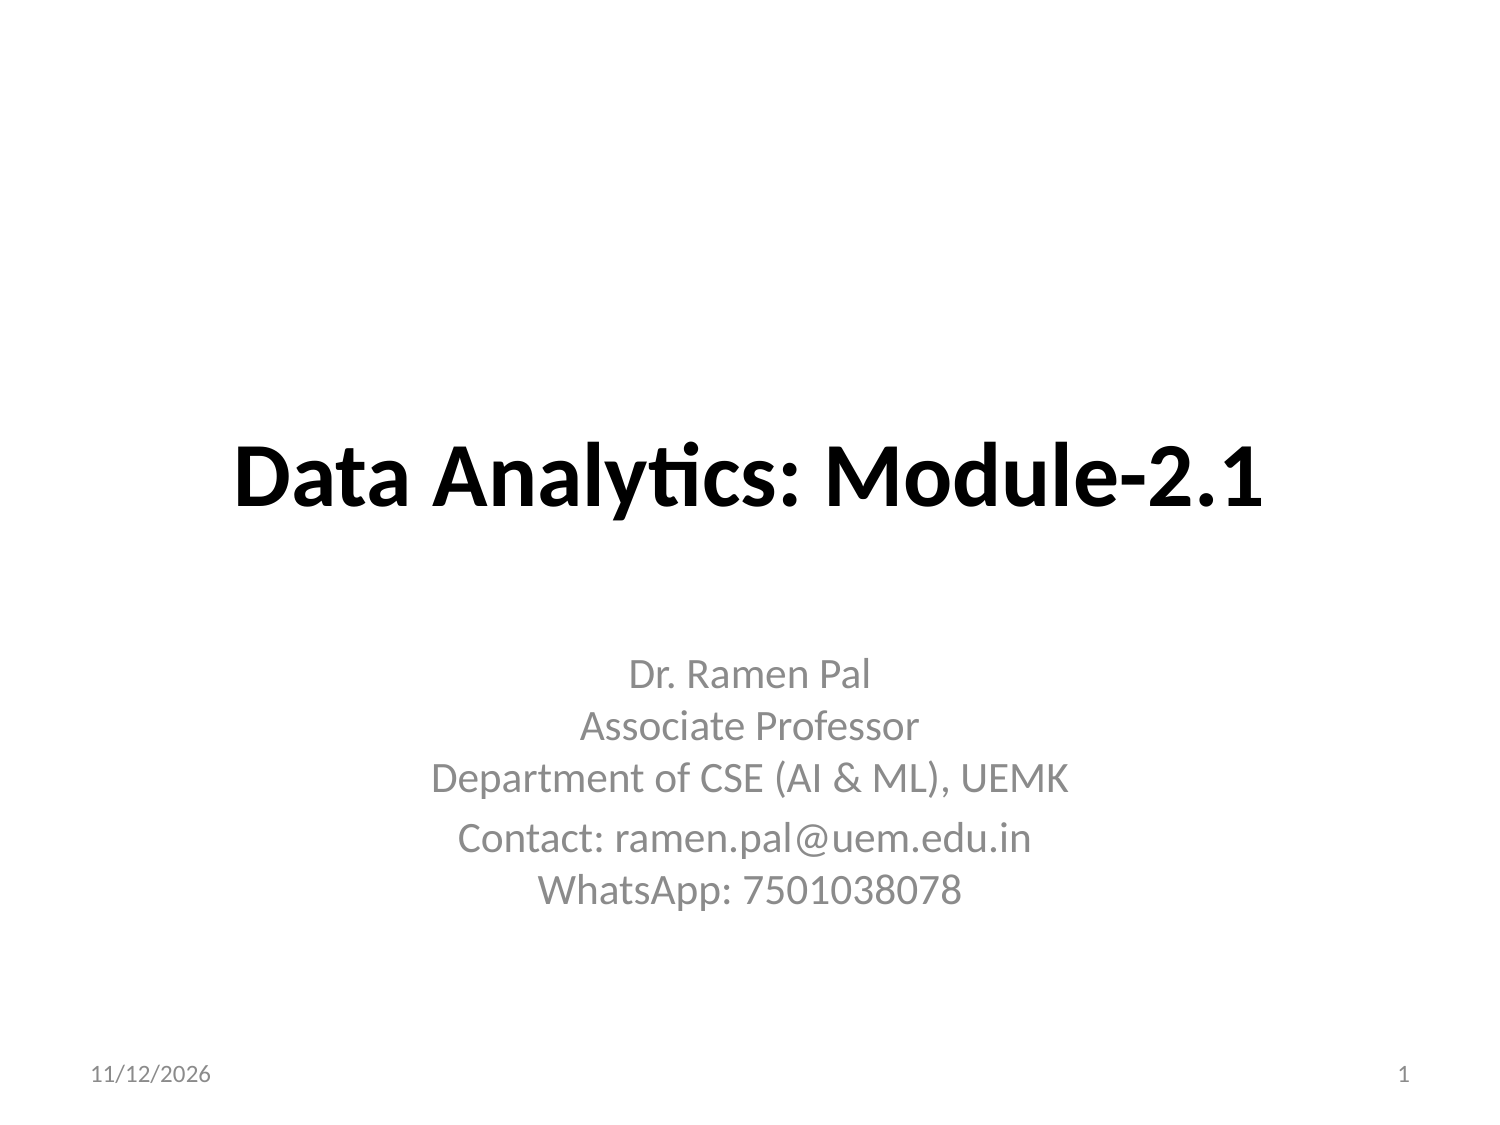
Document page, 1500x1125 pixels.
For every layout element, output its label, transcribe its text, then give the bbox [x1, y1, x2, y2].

subtitle Dr. Ramen Pal Associate Professor Department of CSE (AI & ML), UEMK Contact: ramen.pal@uem.edu.in WhatsApp: 7501038078 [225, 637, 1275, 925]
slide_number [75, 1042, 425, 1103]
slide_number 1 [1074, 1042, 1425, 1103]
title Data Analytics: Module-2.1 [112, 349, 1388, 591]
